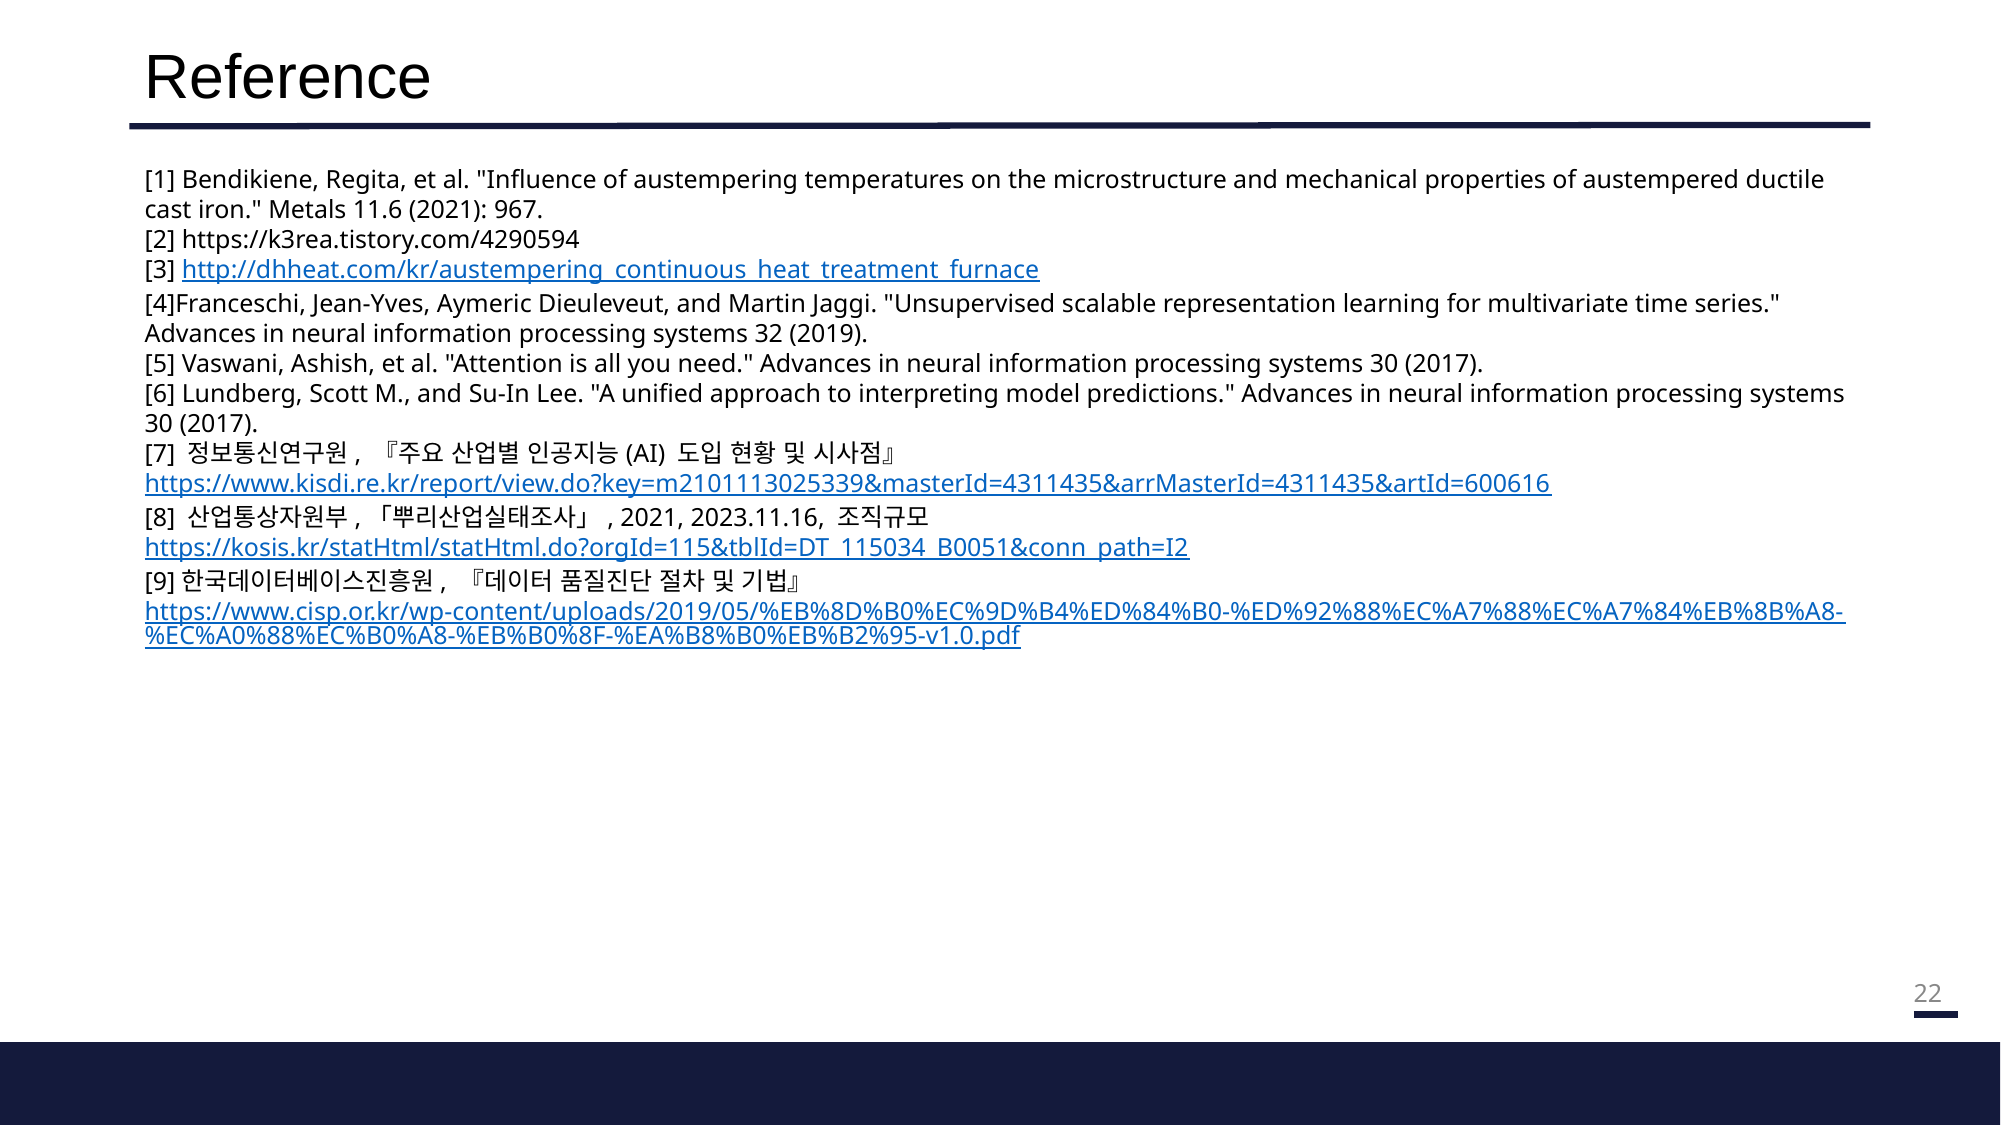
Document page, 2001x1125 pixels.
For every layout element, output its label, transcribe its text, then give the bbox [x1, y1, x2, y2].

list [1] Bendikiene, Regita, et al. "Influence of austempering temperatures on the microstructure and mechanical properties of austempered ductile cast iron." Metals 11.6 (2021): 967. [2] https://k3rea.tistory.com/4290594 [3] http://dhheat.com/kr/austempering_continuous_heat_treatment_furnace [4]Franceschi, Jean-Yves, Aymeric Dieuleveut, and Martin Jaggi. "Unsupervised scalable representation learning for multivariate time series." Advances in neural information processing systems 32 (2019). [5] Vaswani, Ashish, et al. "Attention is all you need." Advances in neural information processing systems 30 (2017). [6] Lundberg, Scott M., and Su-In Lee. "A unified approach to interpreting model predictions." Advances in neural information processing systems 30 (2017). [7] 정보통신연구원, 『주요 산업별 인공지능(AI) 도입 현황 및 시사점』 https://www.kisdi.re.kr/report/view.do?key=m2101113025339&masterId=4311435&arrMasterId=4311435&artId=600616 [8] 산업통상자원부,「뿌리산업실태조사」, 2021, 2023.11.16, 조직규모 https://kosis.kr/statHtml/statHtml.do?orgId=115&tblId=DT_115034_B0051&conn_path=I2 [9]한국데이터베이스진흥원, 『데이터 품질진단 절차 및 기법』 https://www.cisp.or.kr/wp-content/uploads/2019/05/%EB%8D%B0%EC%9D%B4%ED%84%B0-%ED%92%88%EC%A7%88%EC%A7%84%EB%8B%A8-%EC%A0%88%EC%B0%A8-%EB%B0%8F-%EA%B8%B0%EB%B2%95-v1.0.pdf [129, 156, 1871, 1014]
title Reference [129, 30, 1871, 127]
slide_number 22 [1507, 964, 1958, 1025]
